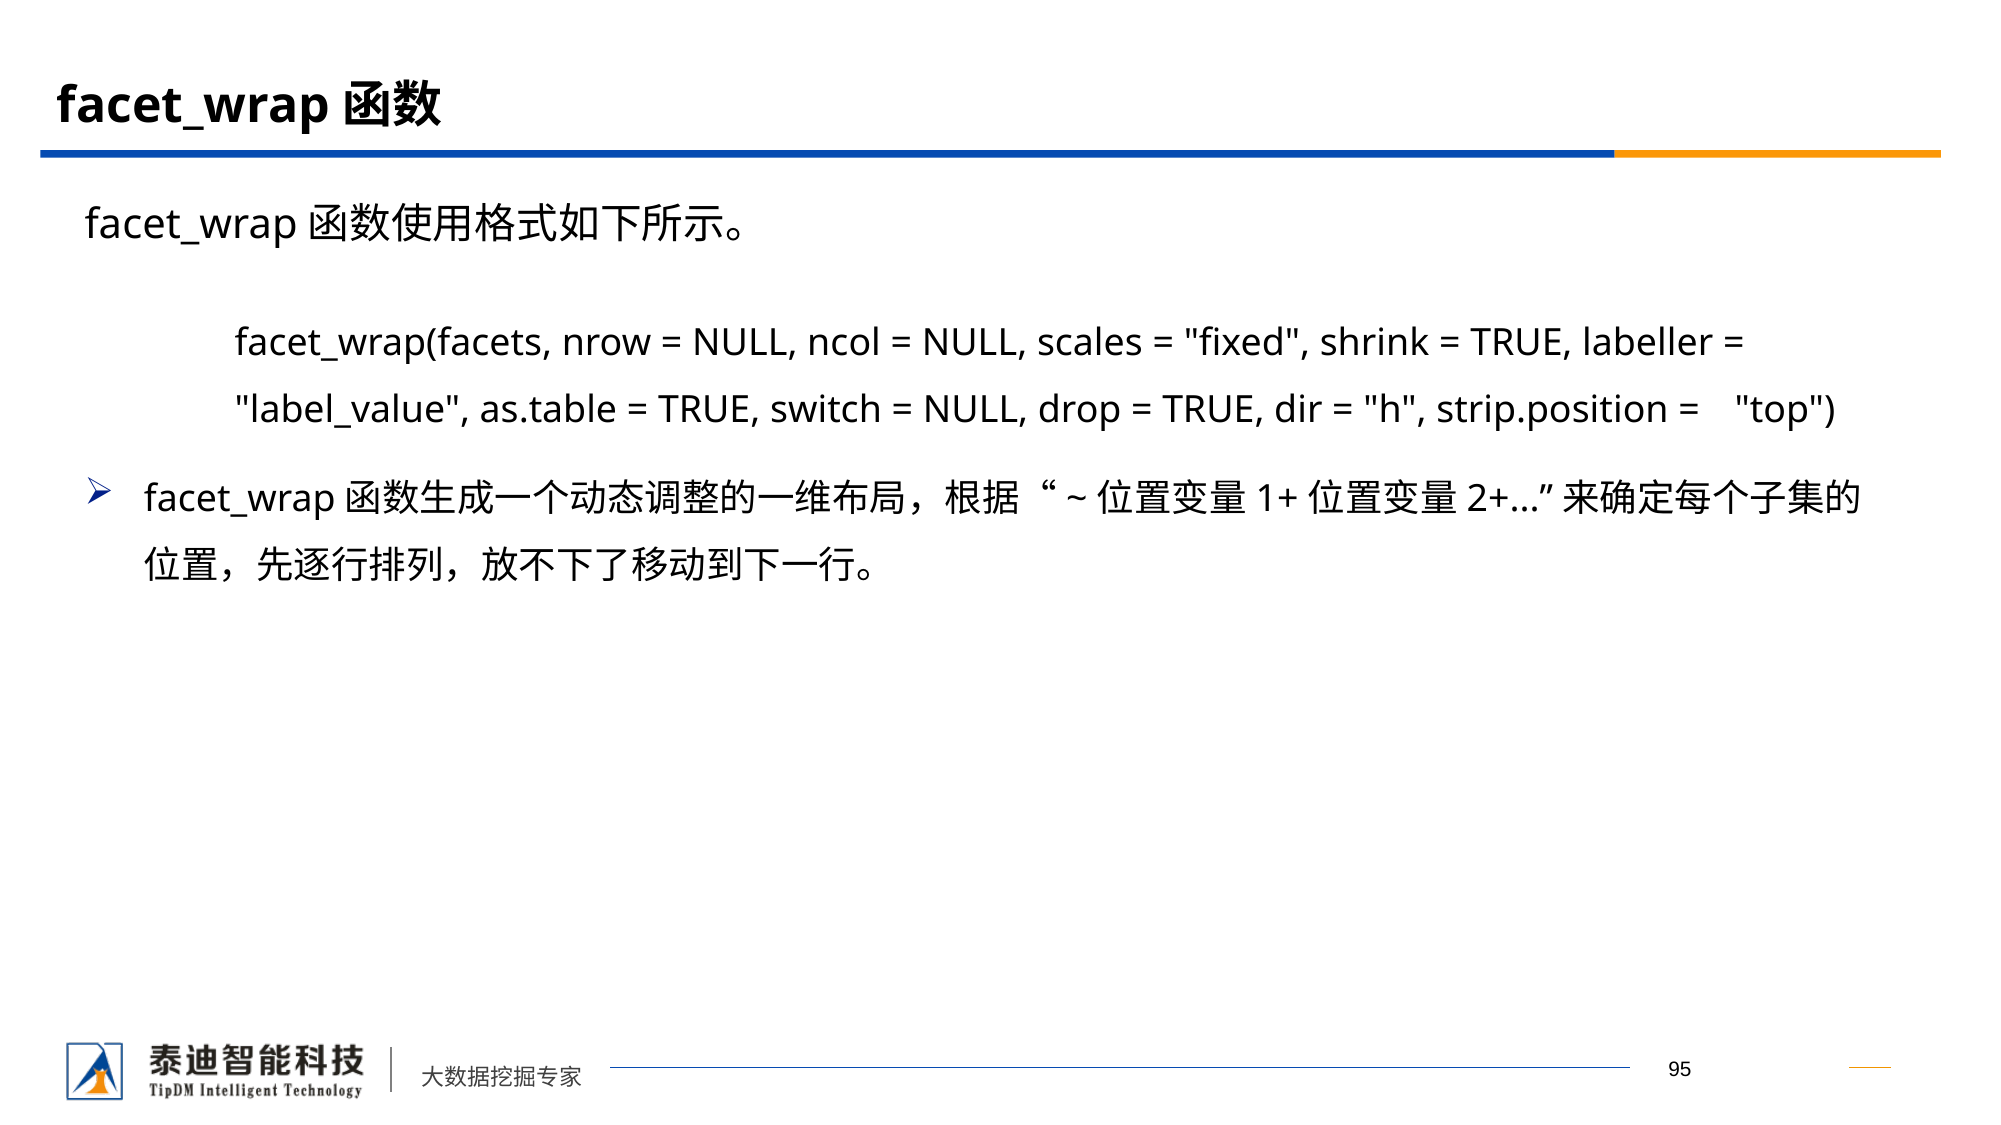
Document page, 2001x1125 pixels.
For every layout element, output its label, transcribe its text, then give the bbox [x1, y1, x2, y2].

list facet_wrap(facets, nrow = NULL, ncol = NULL, scales = "fixed", shrink = TRUE, labeller = "label_value", as.table = TRUE, switch = NULL, drop = TRUE, dir = "h", strip.position = "top") facet_wrap函数生成一个动态调整的一维布局，根据“~位置变量1+位置变量2+...”来确定每个子集的位置，先逐行排列，放不下了移动到下一行。 [69, 287, 1892, 1005]
title facet_wrap函数 [41, 58, 1842, 146]
picture [62, 1028, 368, 1107]
list facet_wrap函数使用格式如下所示。 [69, 186, 1892, 257]
